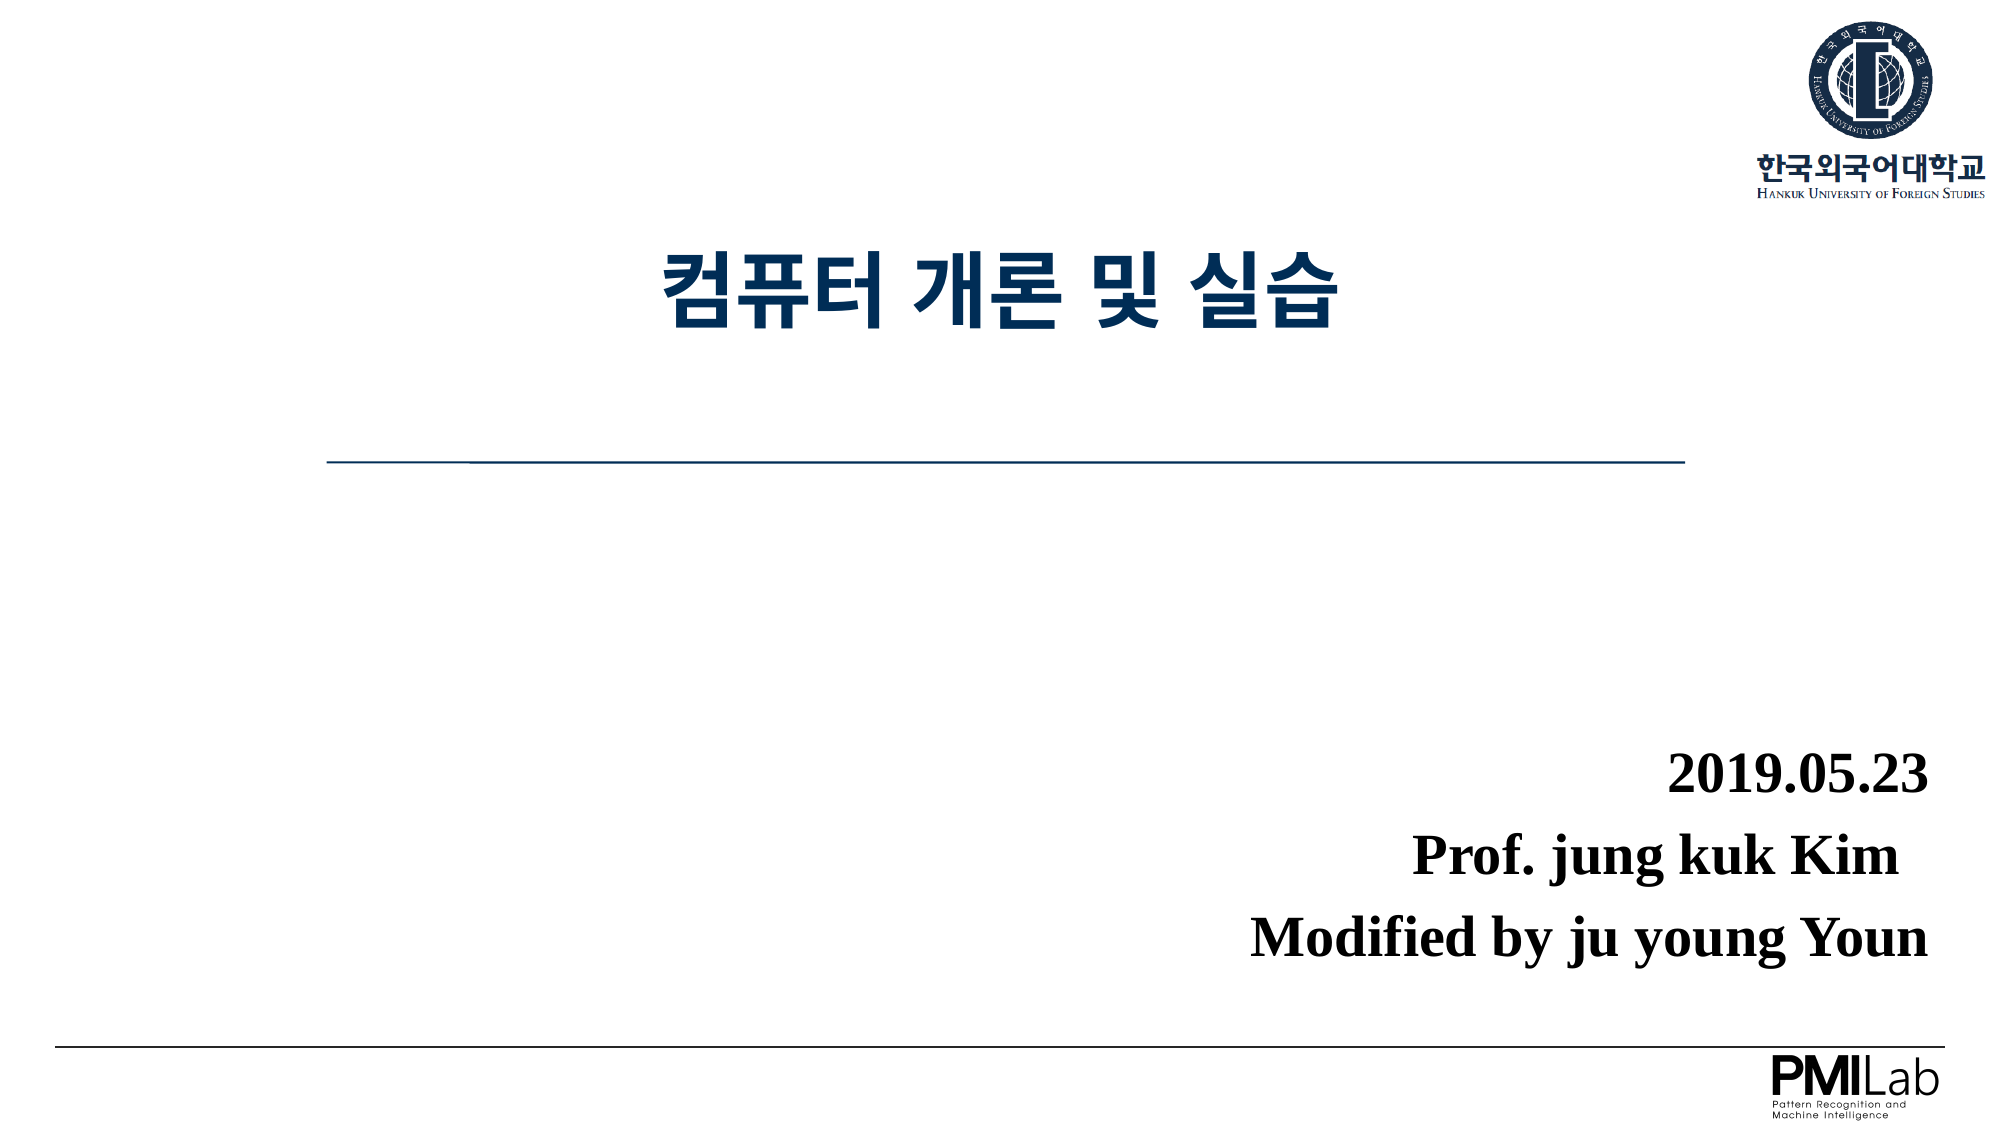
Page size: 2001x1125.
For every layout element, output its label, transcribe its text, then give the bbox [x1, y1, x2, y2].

subtitle 2019.05.23 Prof. jung kuk Kim Modified by ju young Youn [919, 563, 1945, 951]
title 컴퓨터 개론 및 실습 [382, 113, 1618, 464]
picture [1724, 975, 1981, 1125]
picture [1732, 0, 2001, 208]
